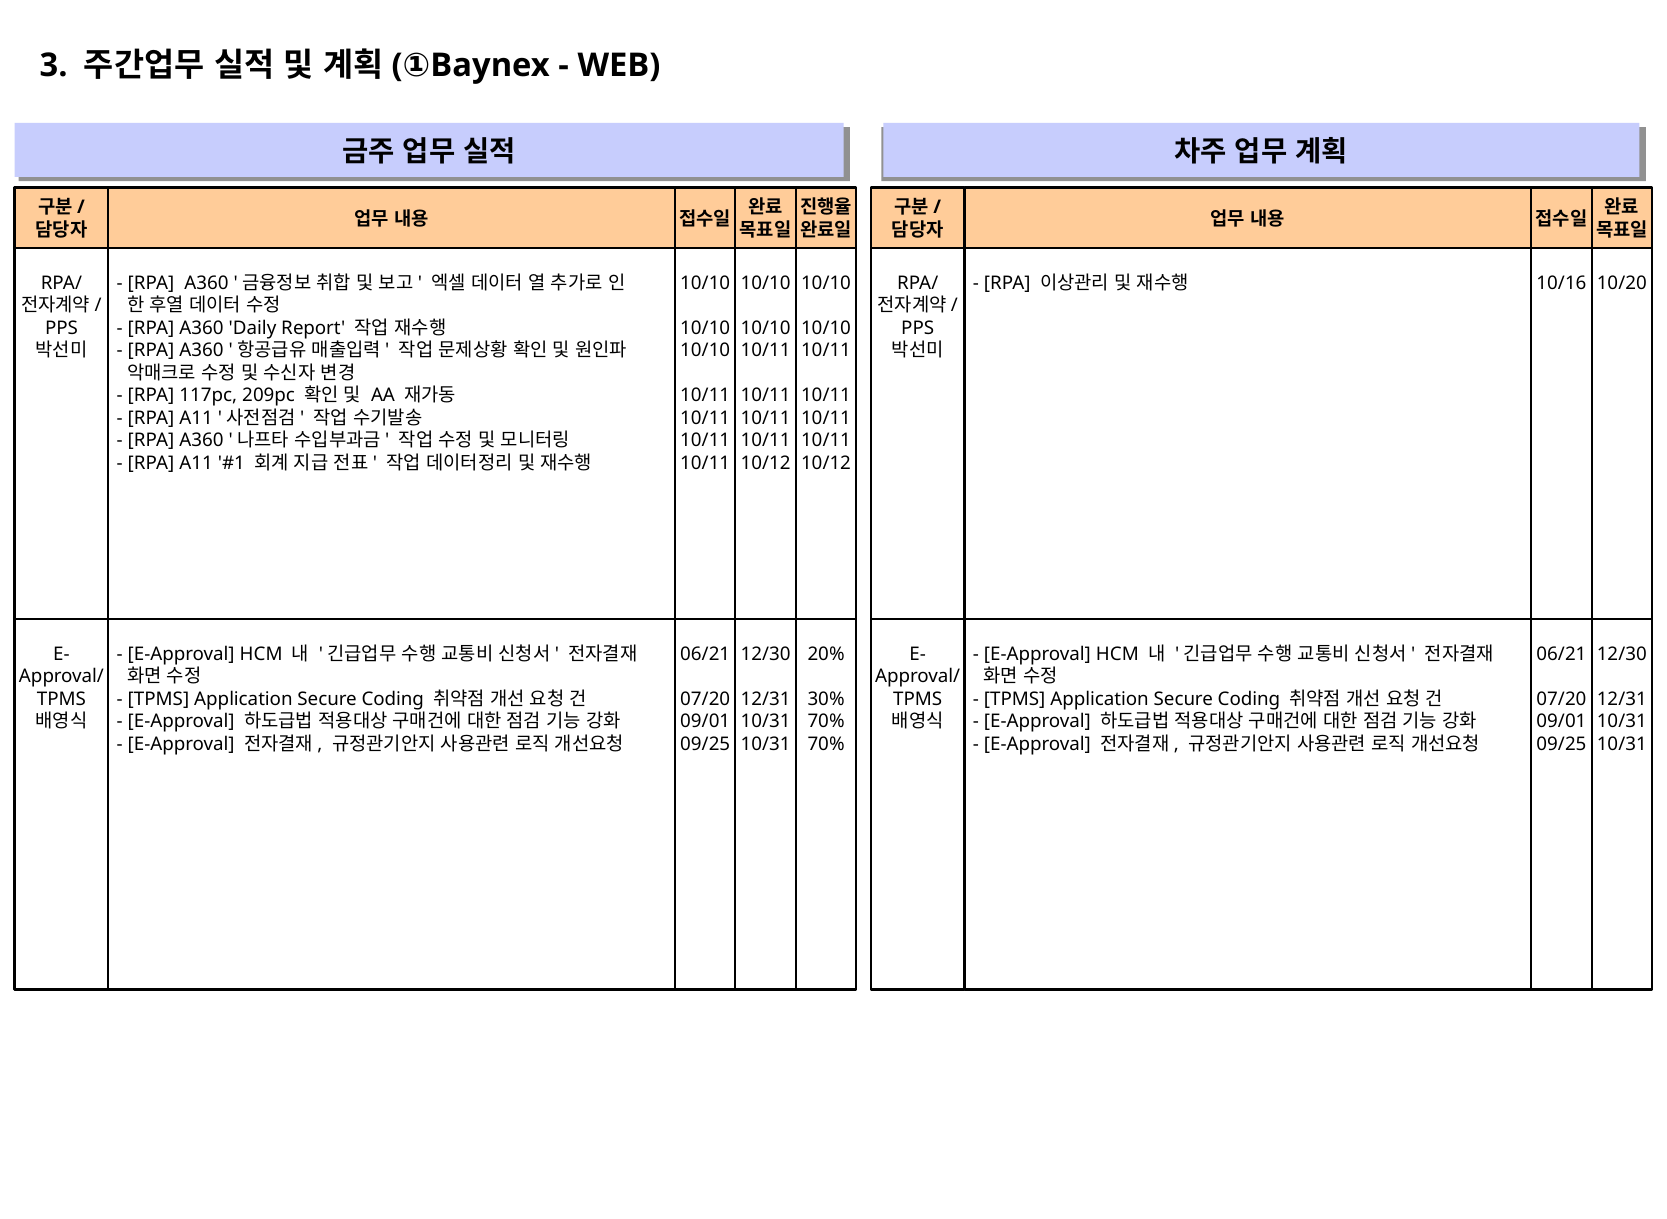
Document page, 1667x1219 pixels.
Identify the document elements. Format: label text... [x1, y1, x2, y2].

text_box " " [18, 127, 850, 182]
text_box [964, 247, 1532, 618]
text_box 10/20 [1592, 247, 1653, 618]
text_box 구분/ 담당자 [14, 187, 108, 247]
text_box 접수일 [675, 187, 735, 247]
text_box 완료 목표일 [735, 187, 795, 247]
text_box 06/21 07/20 09/01 09/25 [675, 618, 736, 990]
text_box " " [881, 127, 1646, 182]
text_box [108, 247, 675, 618]
text_box 06/21 07/20 09/01 09/25 [1532, 618, 1592, 990]
text_box 12/30 12/31 10/31 10/31 [1592, 618, 1653, 990]
text_box 업무 내용 [964, 187, 1531, 247]
text_box RPA/ 전자계약/ PPS 박선미 [14, 247, 108, 618]
text_box 진행율 완료일 [795, 187, 857, 247]
text_box 10/10 10/10 10/11 10/11 10/11 10/11 10/12 [736, 247, 795, 618]
text_box 완료 목표일 [1591, 187, 1653, 247]
text_box E-Approval/ TPMS 배영식 [870, 618, 964, 990]
text_box 10/10 10/10 10/10 10/11 10/11 10/11 10/11 [675, 247, 736, 618]
text_box 차주 업무 계획 [883, 122, 1640, 177]
text_box E-Approval/ TPMS 배영식 [14, 618, 108, 990]
text_box 10/10 10/10 10/11 10/11 10/11 10/11 10/12 [795, 247, 857, 618]
text_box 구분/ 담당자 [870, 187, 964, 247]
text_box 10/16 [1532, 247, 1592, 618]
text_box [964, 618, 1532, 990]
text_box 3. 주간업무 실적 및 계획(①Baynex - WEB) [39, 43, 1019, 107]
text_box [108, 618, 675, 990]
text_box 접수일 [1531, 187, 1591, 247]
text_box 12/30 12/31 10/31 10/31 [736, 618, 795, 990]
text_box 금주 업무 실적 [14, 122, 844, 177]
text_box 업무 내용 [108, 187, 675, 247]
text_box 20% 30% 70% 70% [795, 618, 857, 990]
text_box RPA/ 전자계약/ PPS 박선미 [870, 247, 964, 618]
